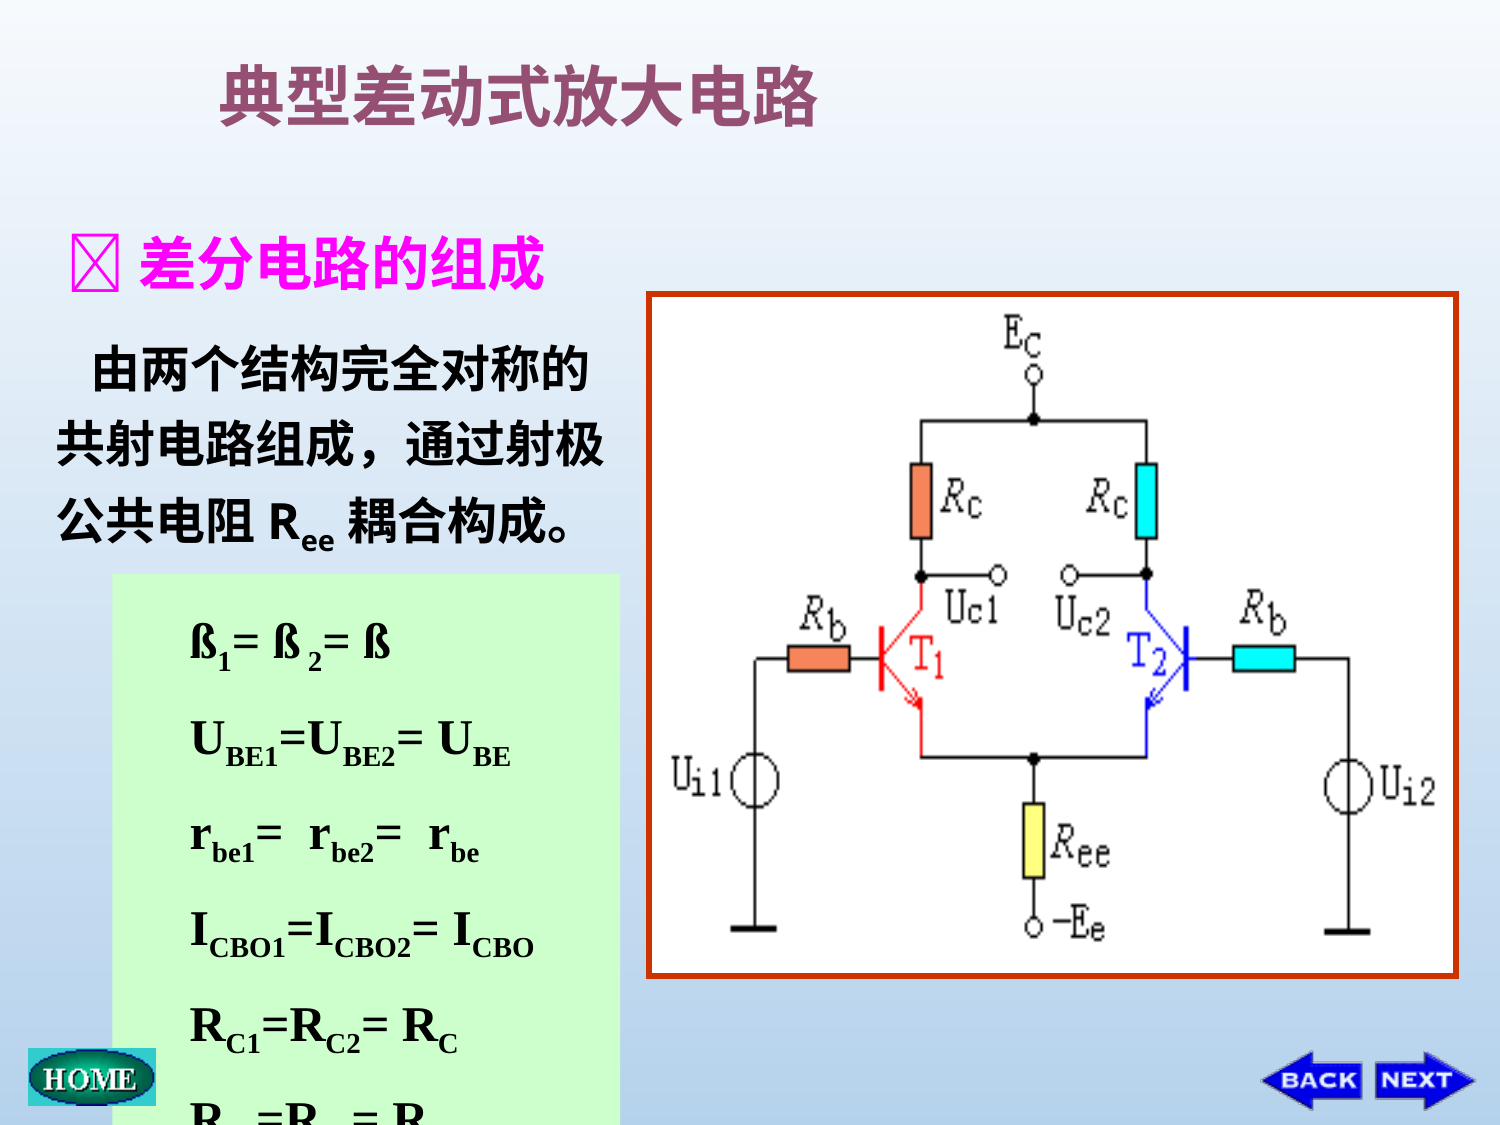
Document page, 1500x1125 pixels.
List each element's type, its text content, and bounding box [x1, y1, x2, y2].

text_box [28, 1048, 156, 1106]
text_box 由两个结构完全对称的共射电路组成，通过射极公共电阻Ree耦合构成。 [41, 314, 629, 565]
picture [1253, 1048, 1484, 1115]
text_box 差分电路的组成 [51, 220, 561, 305]
text_box ß1= ß 2= ß UBE1=UBE2= UBE rbe1= rbe2= rbe ICBO1=ICBO2= ICBO RC1=RC2= RC Rb1=Rb2= Rb [112, 574, 621, 1125]
text_box 典型差动式放大电路 [218, 54, 1219, 135]
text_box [652, 297, 1453, 973]
